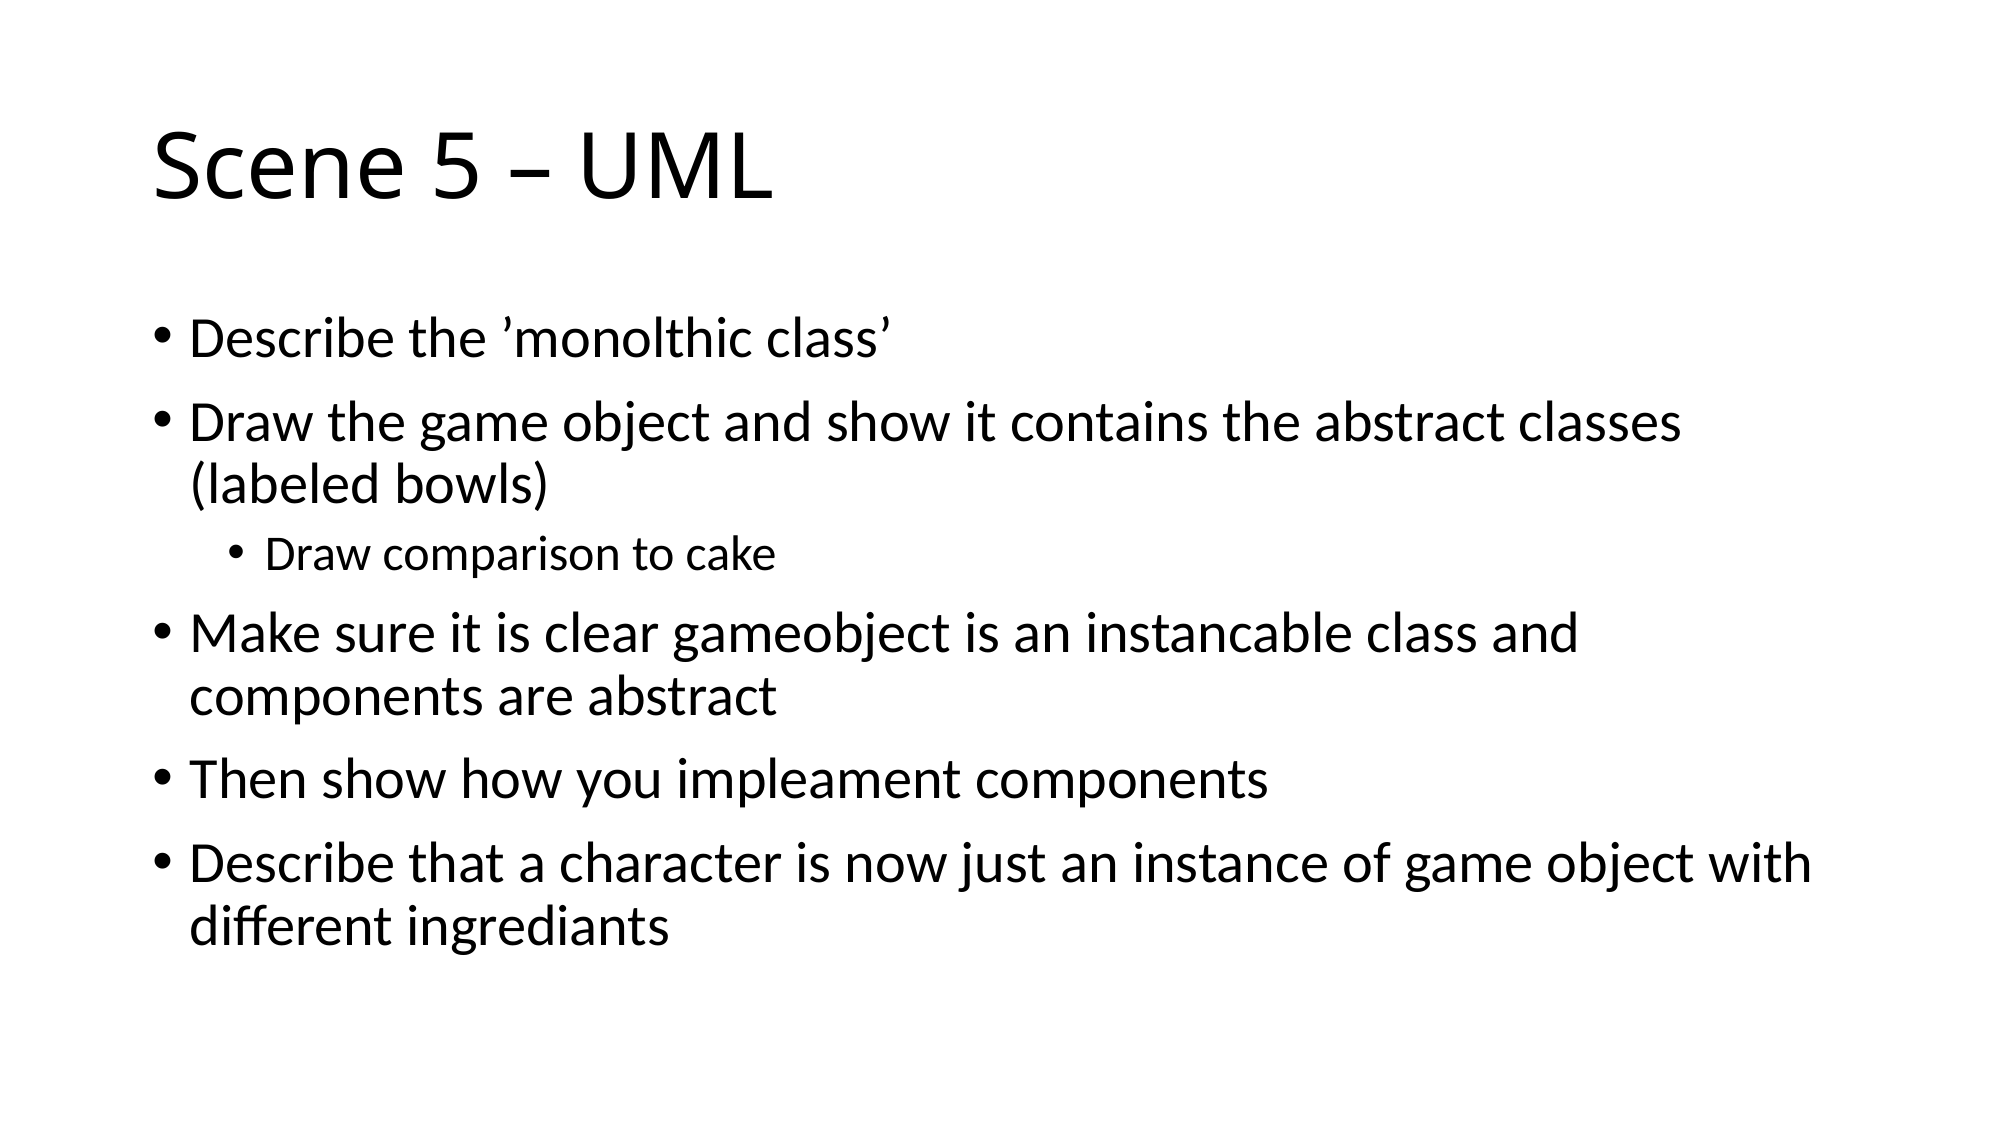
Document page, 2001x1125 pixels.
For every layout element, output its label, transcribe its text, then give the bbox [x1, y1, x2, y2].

list Describe the ’monolthic class’ Draw the game object and show it contains the abstract classes (labeled bowls) Draw comparison to cake Make sure it is clear gameobject is an instancable class and components are abstract Then show how you impleament components Describe that a character is now just an instance of game object with different ingrediants [137, 299, 1863, 1014]
title Scene 5 – UML [137, 59, 1863, 278]
